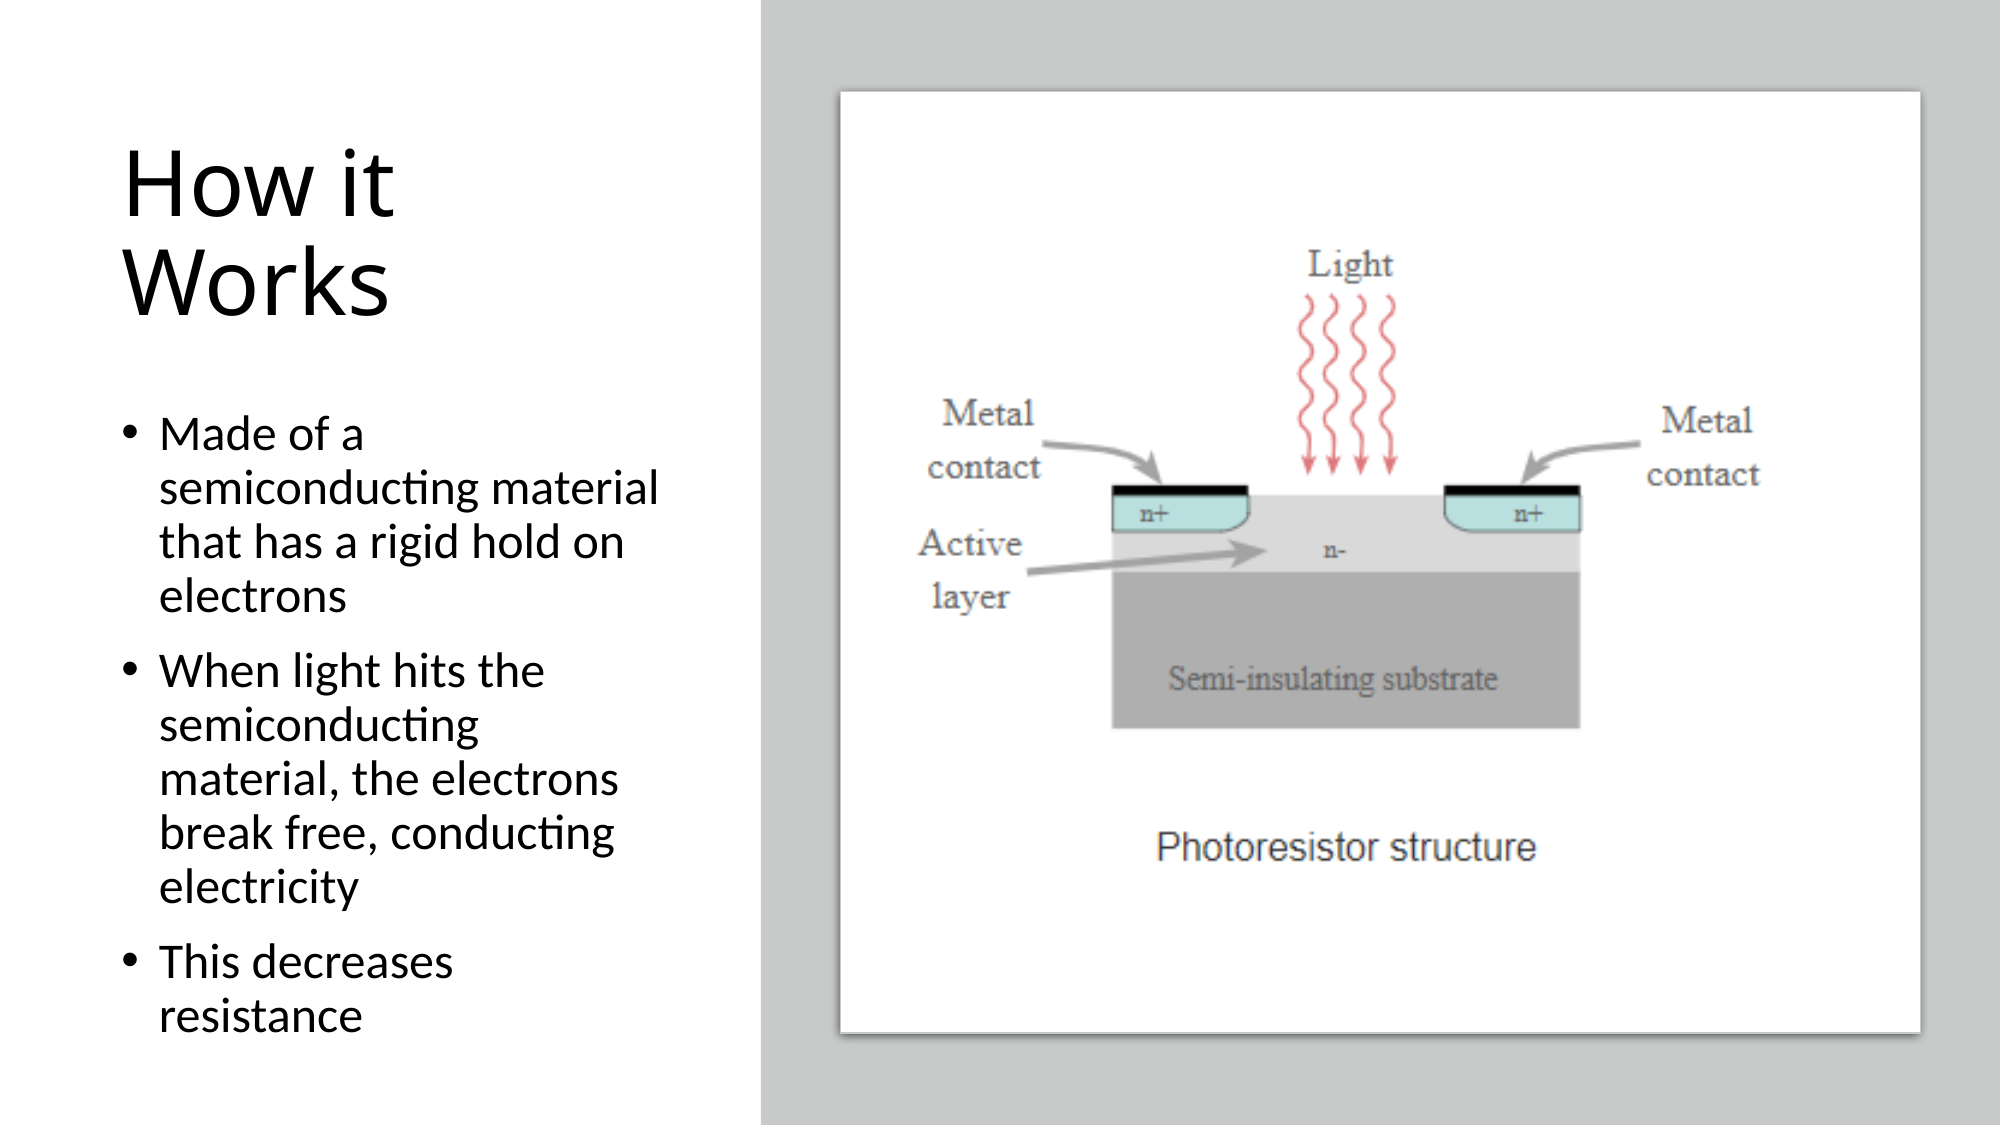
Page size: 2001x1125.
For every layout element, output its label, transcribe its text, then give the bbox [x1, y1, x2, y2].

title How it Works [106, 103, 682, 370]
text_box [839, 90, 1922, 1034]
text_box [760, 0, 2000, 1125]
list Made of a semiconducting material that has a rigid hold on electrons When light hits the semiconducting material, the electrons break free, conducting electricity This decreases resistance [106, 399, 682, 1021]
picture [886, 212, 1875, 912]
